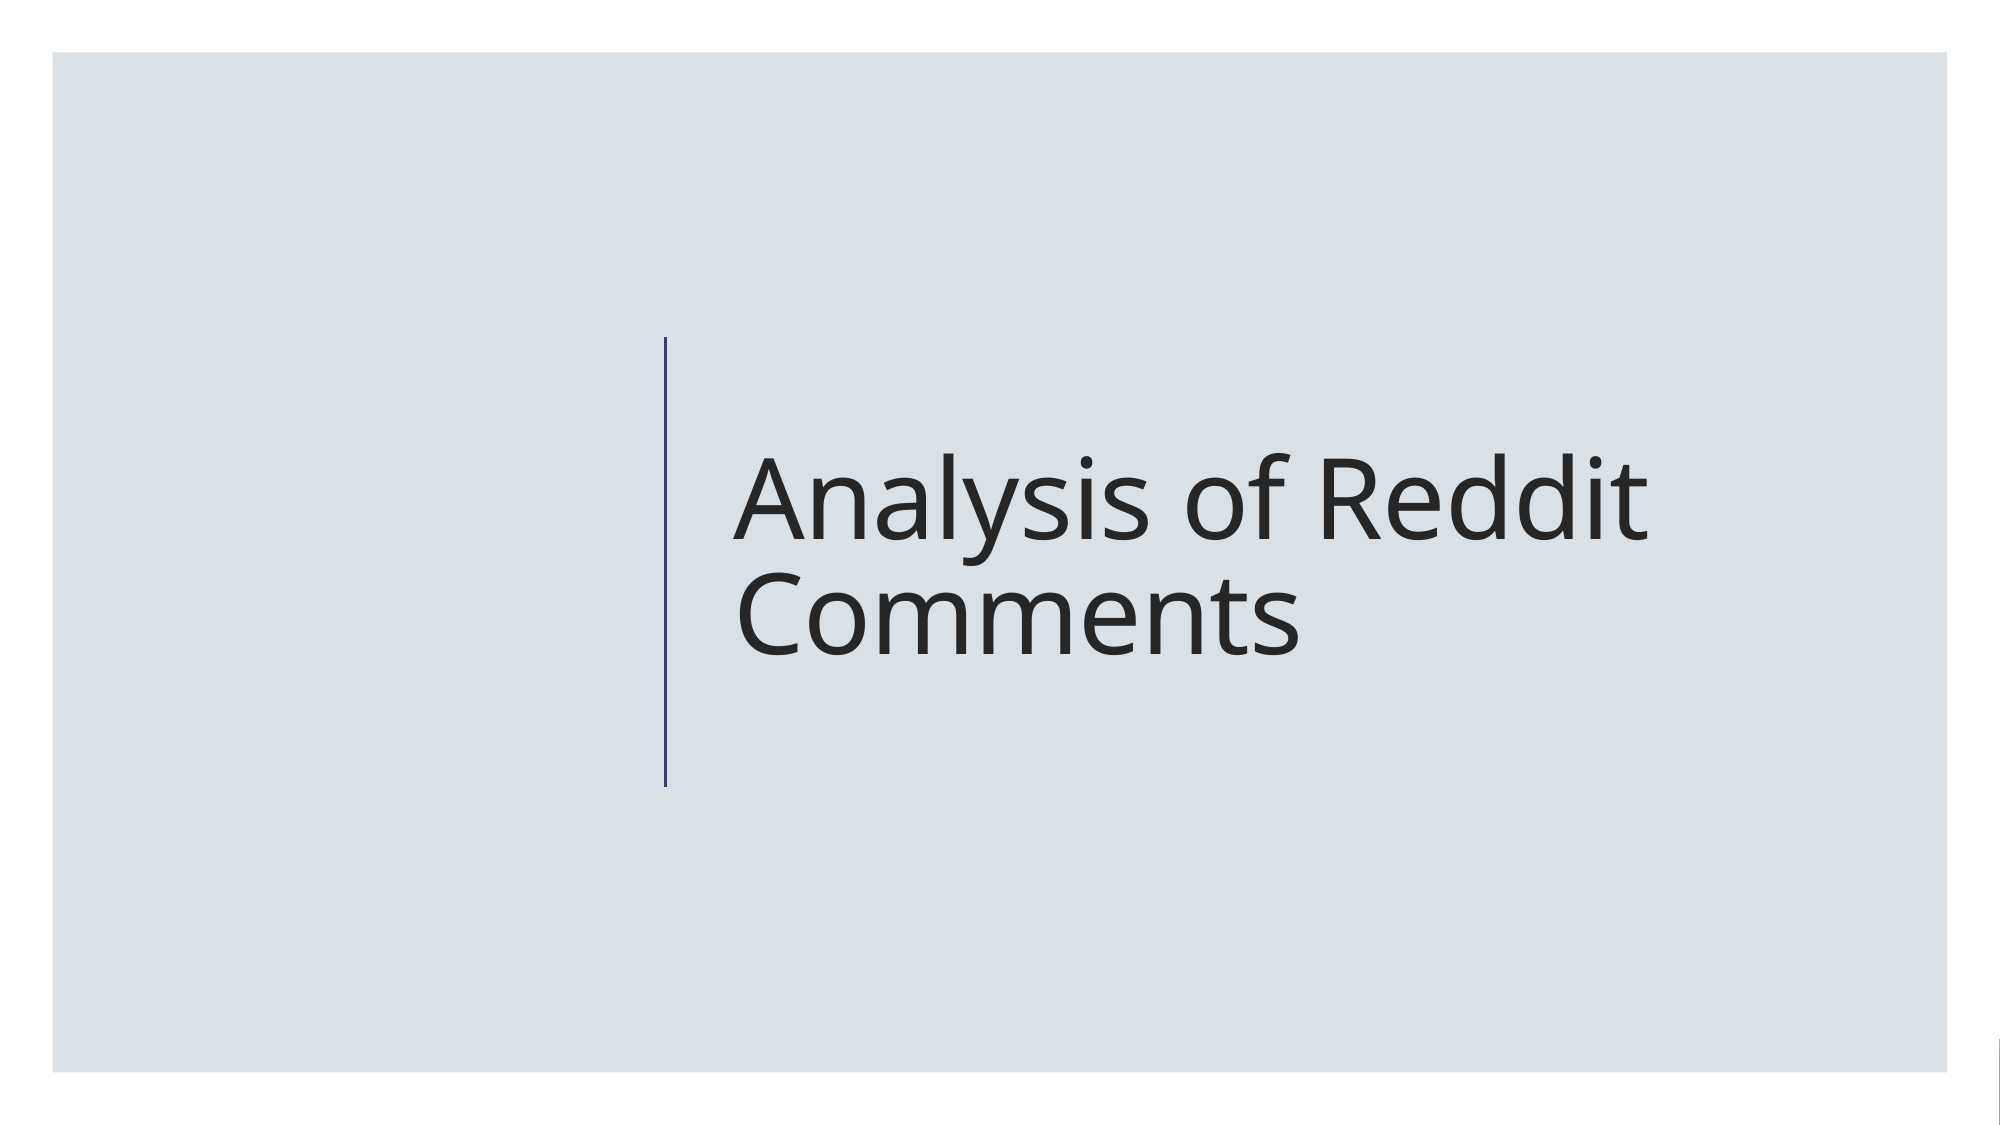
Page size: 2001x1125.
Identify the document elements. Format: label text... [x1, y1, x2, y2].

text_box [0, 0, 2000, 1125]
text_box [51, 51, 1948, 1074]
title Analysis of Reddit Comments [718, 158, 1829, 967]
